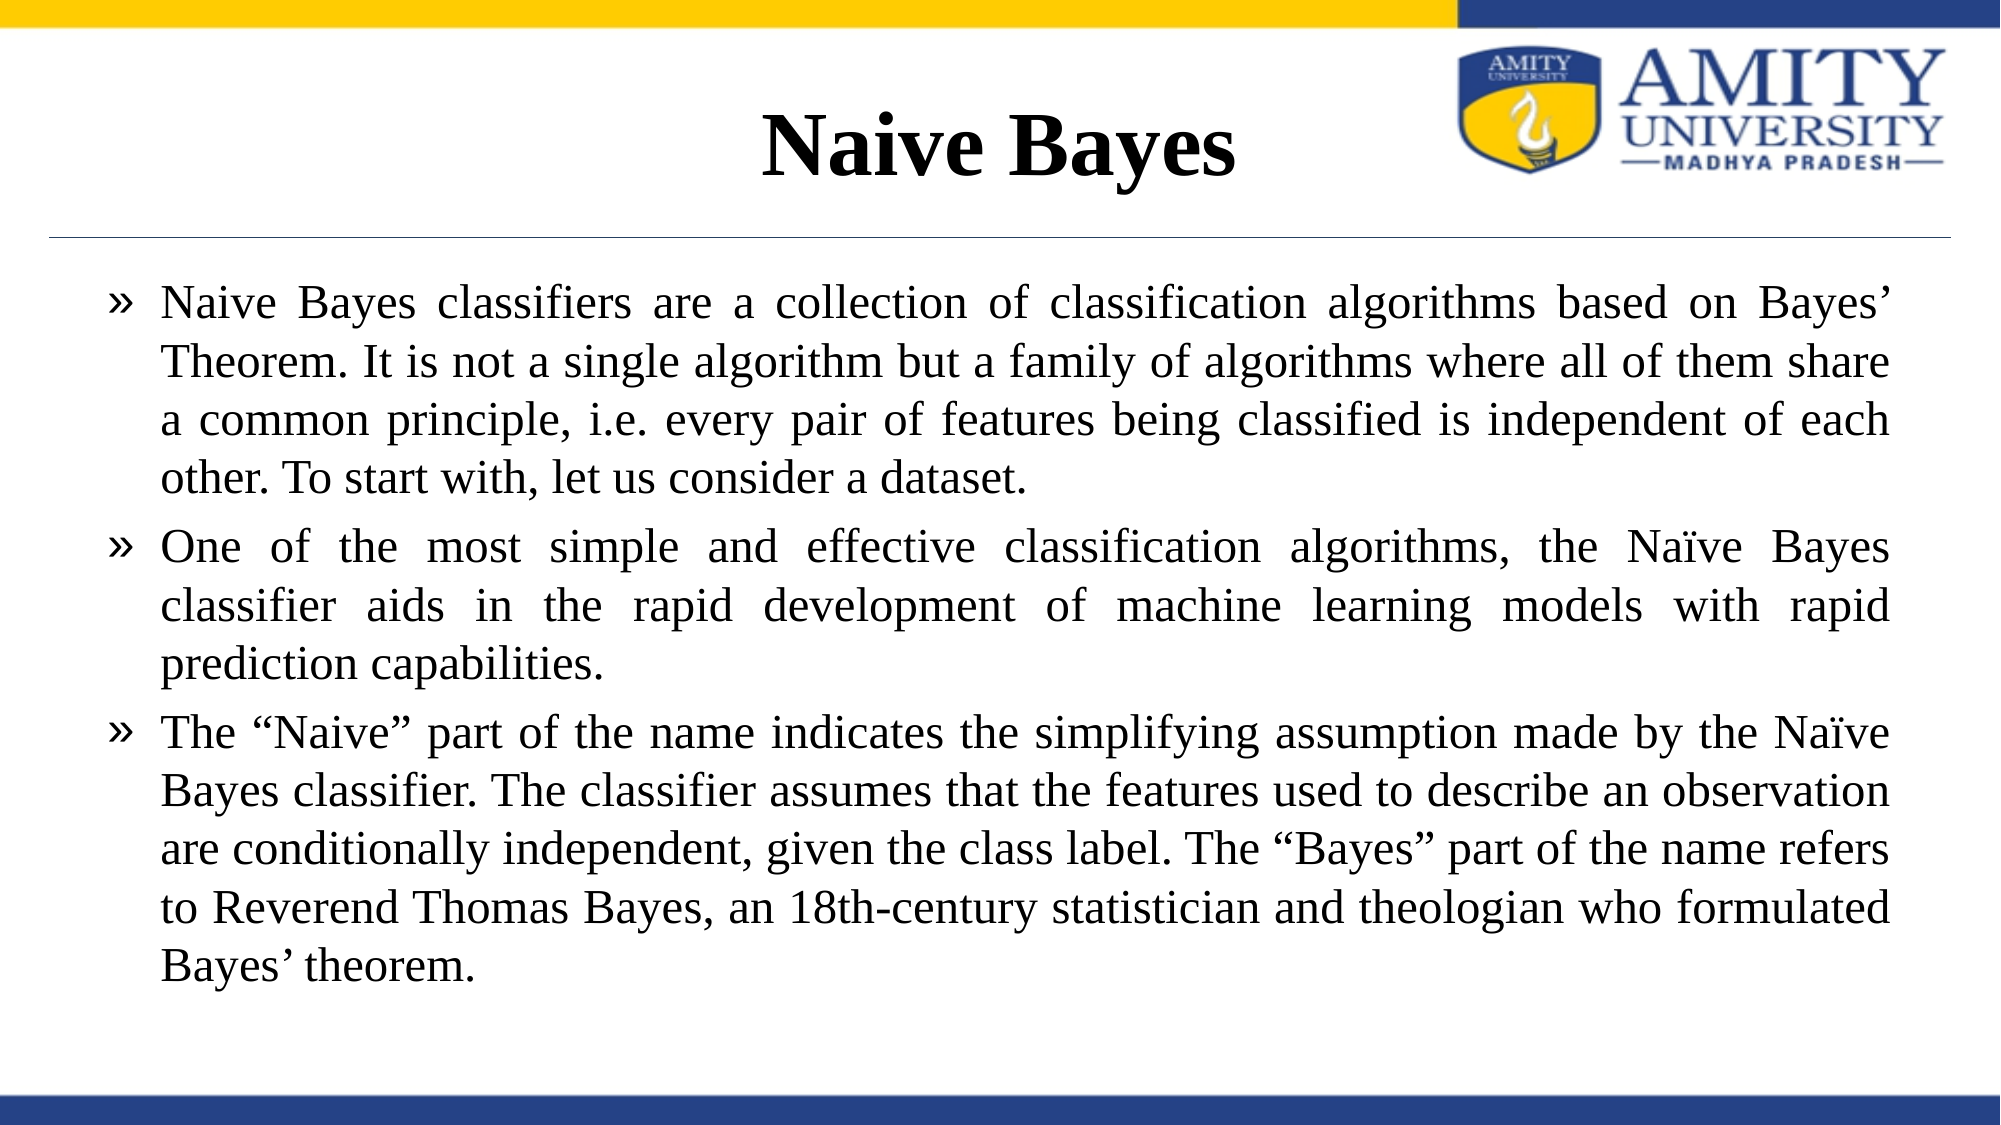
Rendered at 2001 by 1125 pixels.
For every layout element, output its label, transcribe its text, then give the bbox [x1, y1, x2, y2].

title Naive Bayes [99, 44, 1901, 234]
picture [0, 0, 2000, 1125]
list Naive Bayes classifiers are a collection of classification algorithms based on Bayes’ Theorem. It is not a single algorithm but a family of algorithms where all of them share a common principle, i.e. every pair of features being classified is independent of each other. To start with, let us consider a dataset. One of the most simple and effective classification algorithms, the Naïve Bayes classifier aids in the rapid development of machine learning models with rapid prediction capabilities. The “Naive” part of the name indicates the simplifying assumption made by the Naïve Bayes classifier. The classifier assumes that the features used to describe an observation are conditionally independent, given the class label. The “Bayes” part of the name refers to Reverend Thomas Bayes, an 18th-century statistician and theologian who formulated Bayes’ theorem. [99, 261, 1901, 1006]
